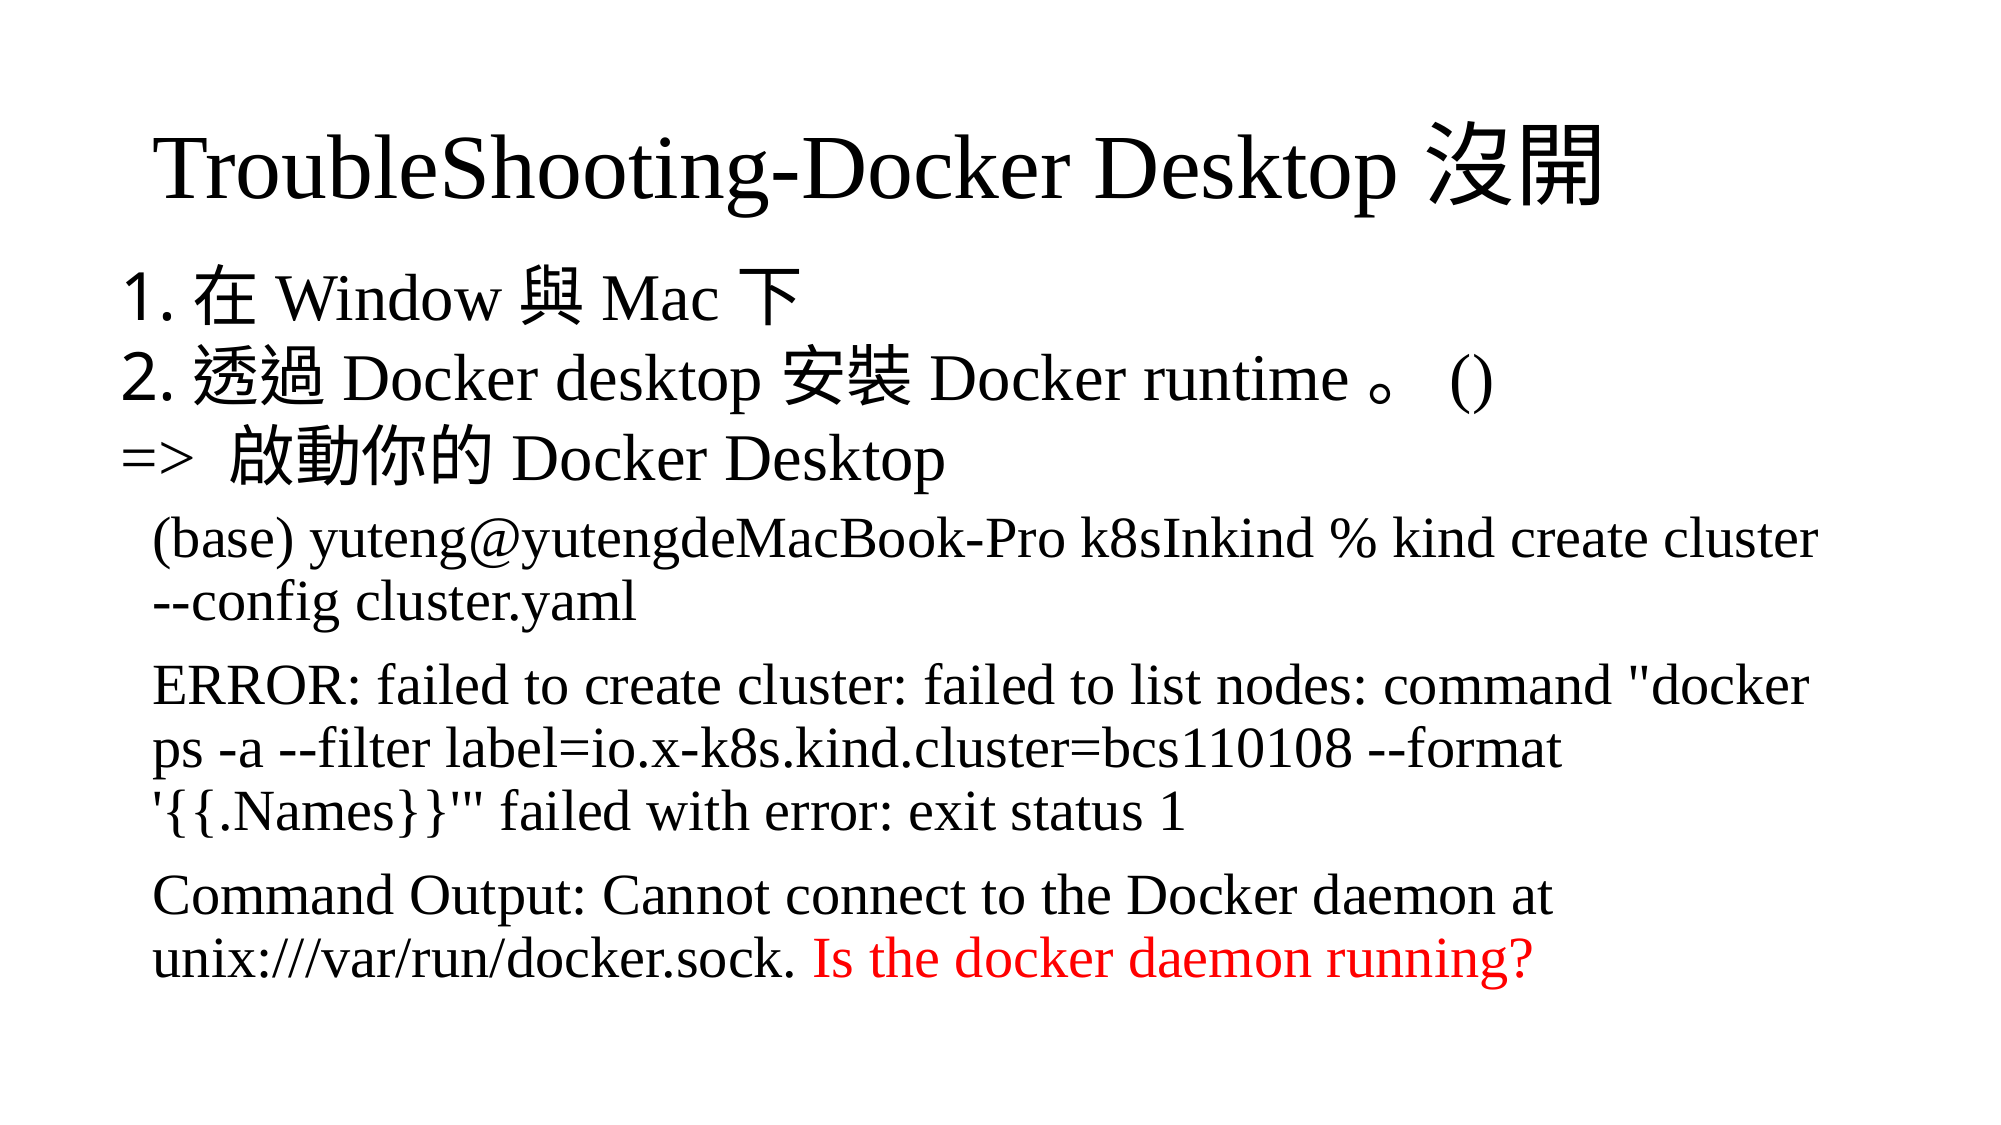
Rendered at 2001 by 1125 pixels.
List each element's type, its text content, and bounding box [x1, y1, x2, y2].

text_box 1.在Window與Mac下 2.透過Docker desktop安裝Docker runtime。() => 啟動你的Docker Desktop [105, 246, 1510, 502]
title TroubleShooting-Docker Desktop沒開 [137, 59, 1863, 278]
list (base) yuteng@yutengdeMacBook-Pro k8sInkind % kind create cluster --config cluster.yaml ERROR: failed to create cluster: failed to list nodes: command "docker ps -a --filter label=io.x-k8s.kind.cluster=bcs110108 --format '{{.Names}}'" failed with error: exit status 1 Command Output: Cannot connect to the Docker daemon at unix:///var/run/docker.sock. Is the docker daemon running? [137, 500, 1863, 1014]
